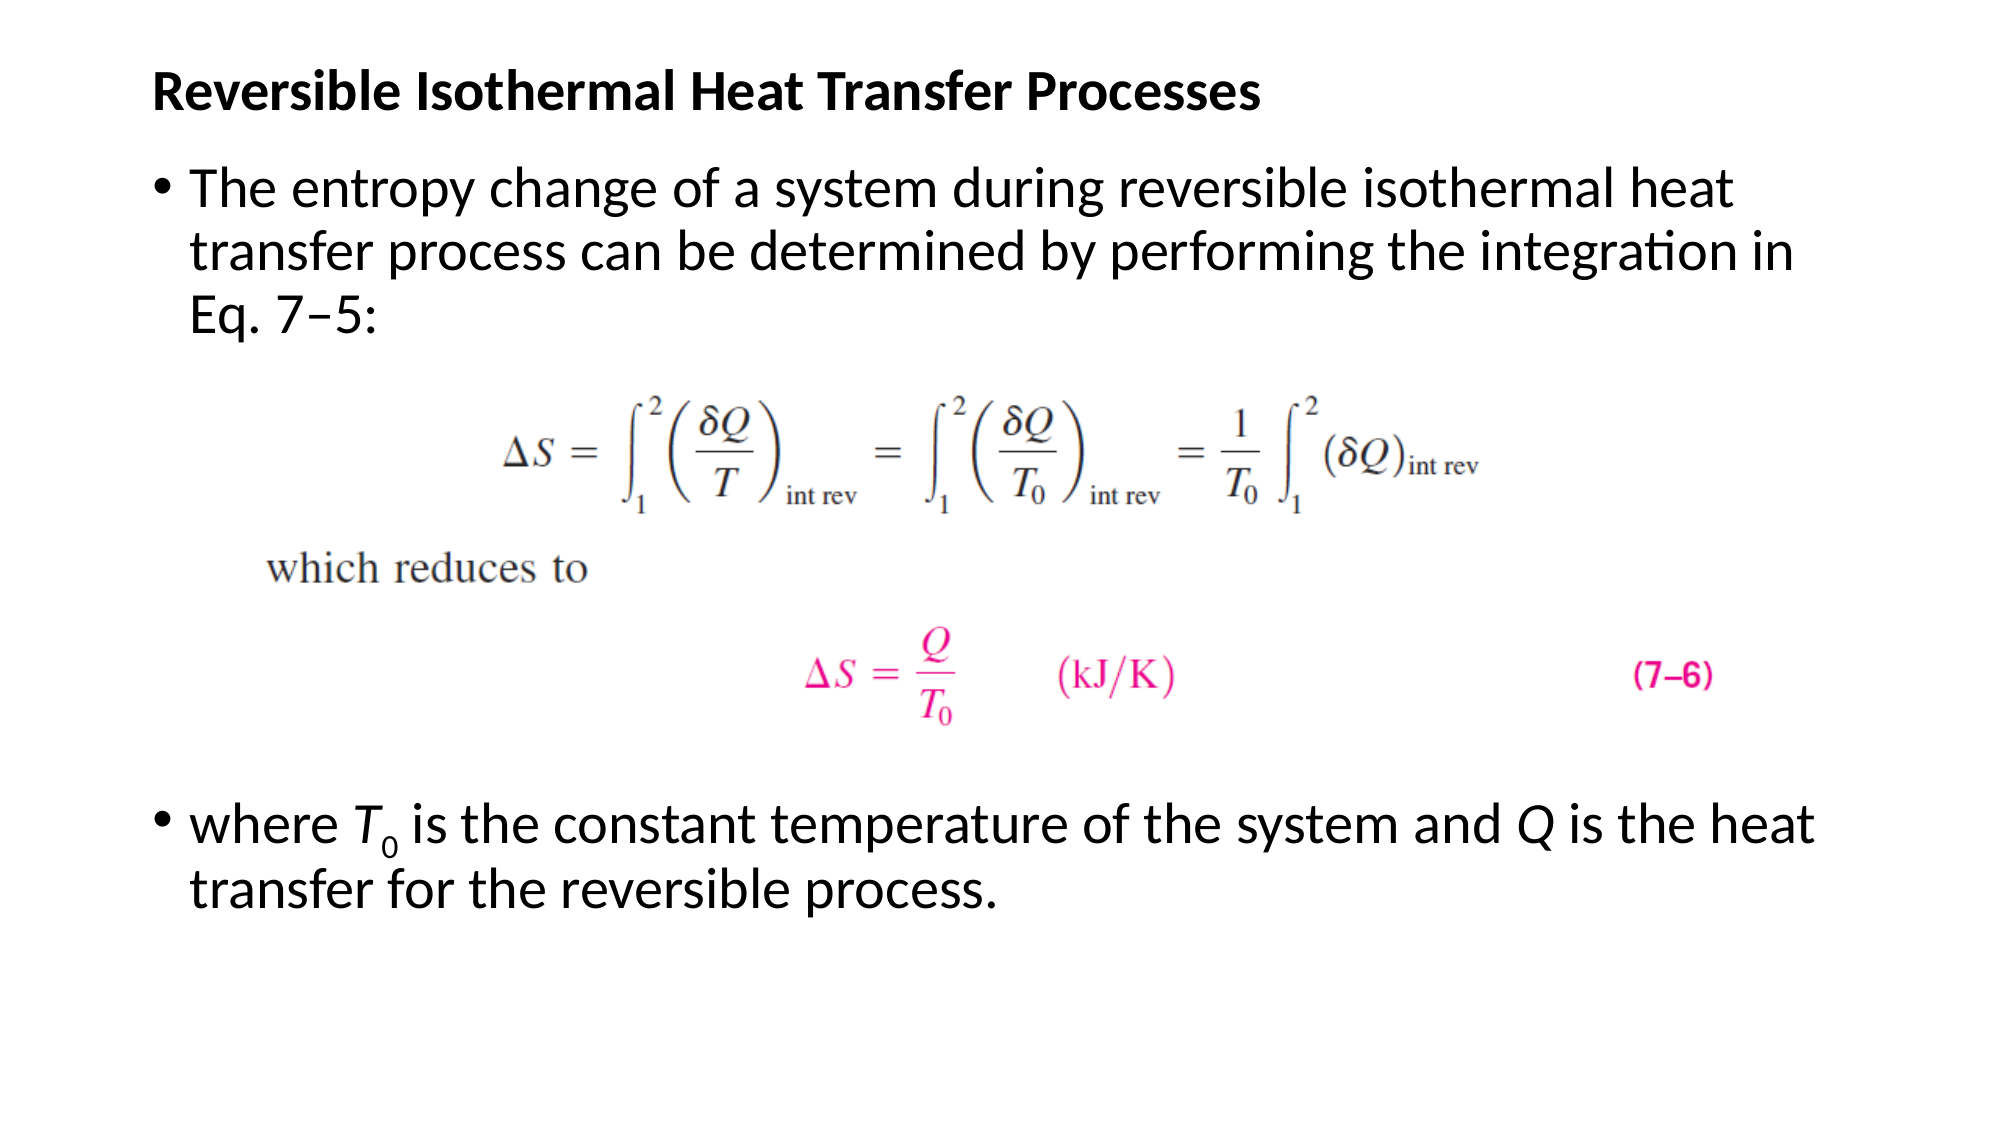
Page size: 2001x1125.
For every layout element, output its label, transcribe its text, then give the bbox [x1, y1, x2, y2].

list The entropy change of a system during reversible isothermal heat transfer process can be determined by performing the integration in Eq. 7–5: where T0 is the constant temperature of the system and Q is the heat transfer for the reversible process. [137, 149, 1863, 1014]
title Reversible Isothermal Heat Transfer Processes [137, 32, 1863, 149]
picture [241, 393, 1759, 732]
